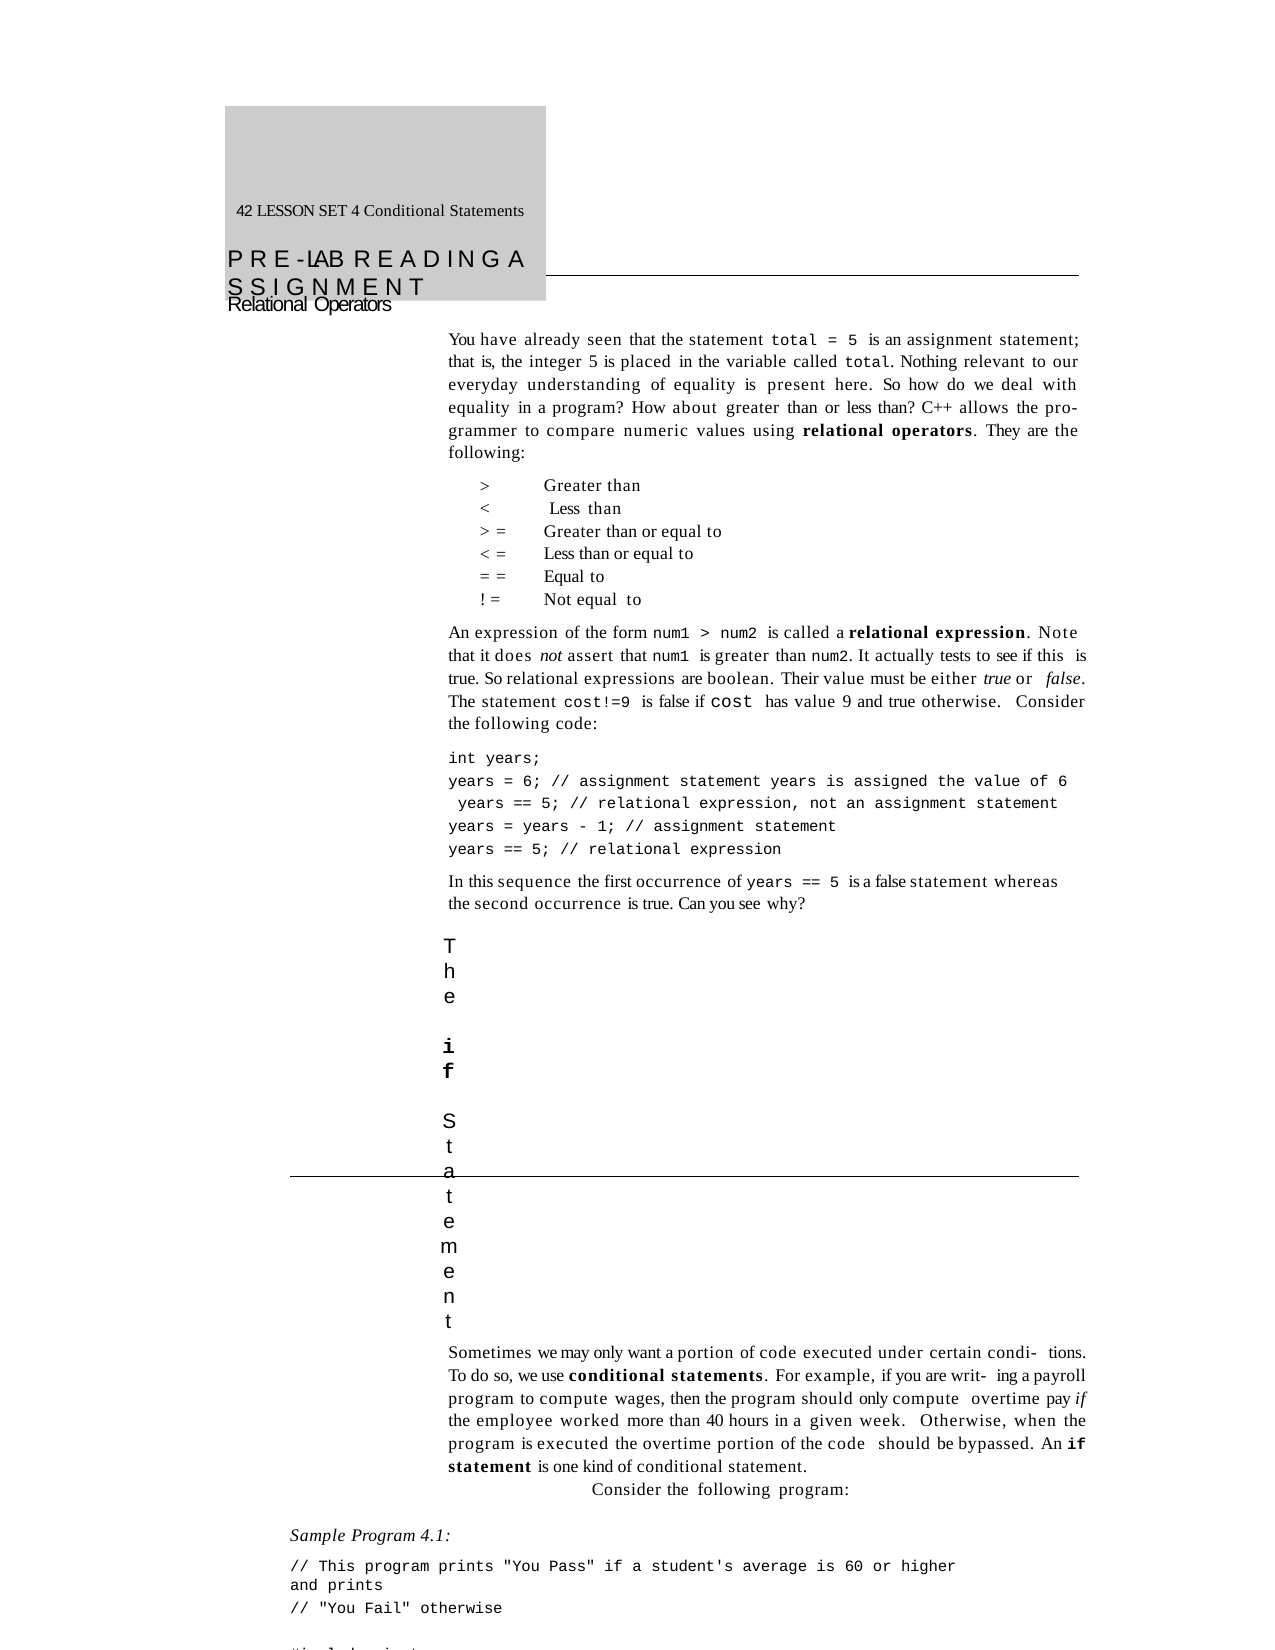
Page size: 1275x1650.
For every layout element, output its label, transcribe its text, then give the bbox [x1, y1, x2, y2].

text_box Relational Operators You have already seen that the statement total = 5 is an assignment statement; that is, the integer 5 is placed in the variable called total. Nothing relevant to our everyday understanding of equality is present here. So how do we deal with equality in a program? How about greater than or less than? C++ allows the pro- grammer to compare numeric values using relational operators. They are the following: [225, 275, 1087, 463]
text_box > < > = < = = = ! = [477, 471, 511, 610]
text_box Greater than Less than Greater than or equal to Less than or equal to Equal to Not equal to [541, 471, 738, 609]
text_box 42 LESSON SET 4 Conditional Statements P R E - LA B R E A D I N G A S S I G N M E N T [225, 106, 546, 275]
text_box An expression of the form num1 > num2 is called a relational expression. Note that it does not assert that num1 is greater than num2. It actually tests to see if this is true. So relational expressions are boolean. Their value must be either true or false. The statement cost!=9 is false if cost has value 9 and true otherwise. Consider the following code: int years; years = 6; // assignment statement years is assigned the value of 6 years == 5; // relational expression, not an assignment statement years = years - 1; // assignment statement years == 5; // relational expression In this sequence the first occurrence of years == 5 is a false statement whereas the second occurrence is true. Can you see why? The if Statement Sometimes we may only want a portion of code executed under certain condi- tions. To do so, we use conditional statements. For example, if you are writ- ing a payroll program to compute wages, then the program should only compute overtime pay if the employee worked more than 40 hours in a given week. Otherwise, when the program is executed the overtime portion of the code should be bypassed. An if statement is one kind of conditional statement. Consider the following program: Sample Program 4.1: // This program prints "You Pass" if a student's average is 60 or higher and prints // "You Fail" otherwise #include <iostream> using namespace std: int main() { float average; [225, 618, 1087, 1650]
